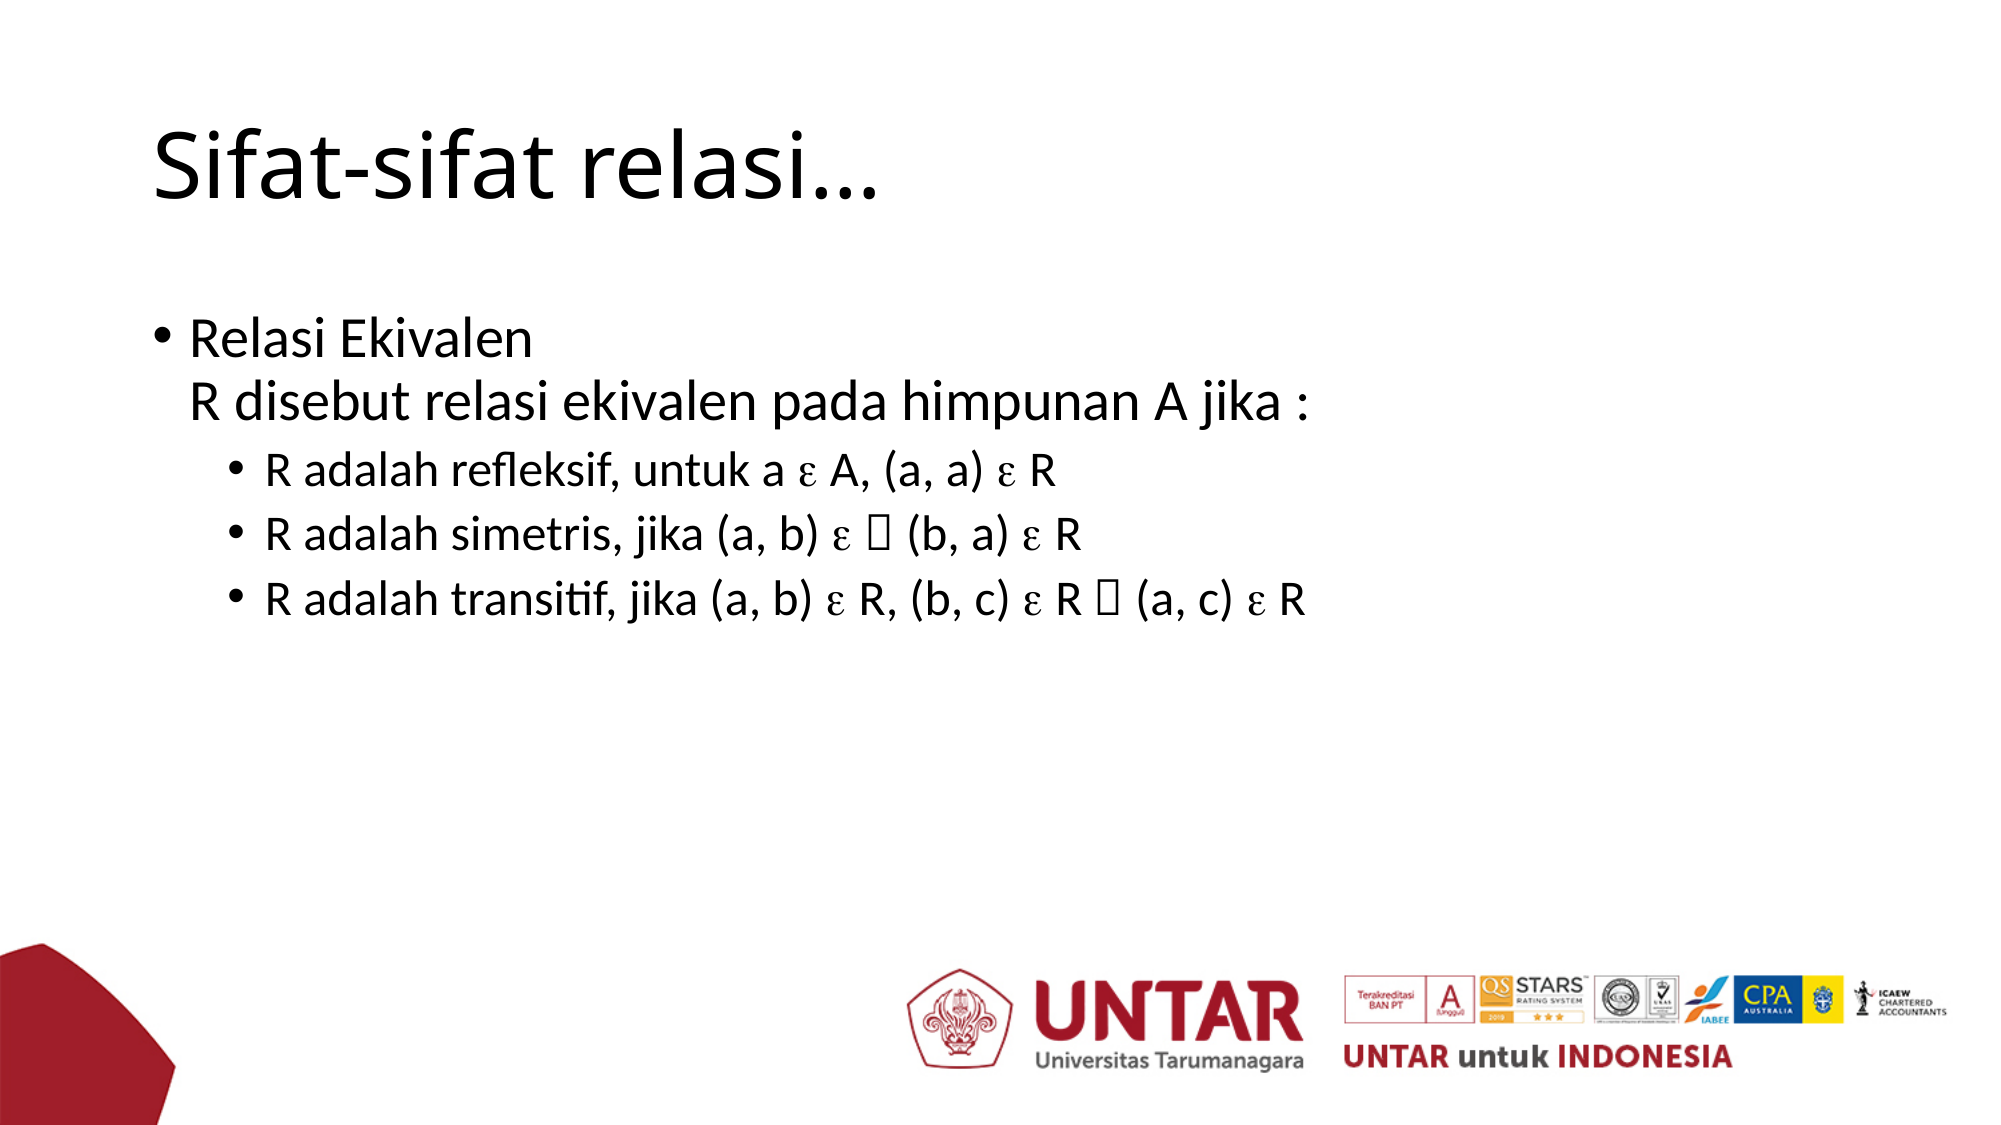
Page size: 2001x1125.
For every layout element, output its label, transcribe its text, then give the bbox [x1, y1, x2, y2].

list Relasi Ekivalen R disebut relasi ekivalen pada himpunan A jika : R adalah refleksif, untuk a  A, (a, a)  R R adalah simetris, jika (a, b)   (b, a)  R R adalah transitif, jika (a, b)  R, (b, c)  R  (a, c)  R [137, 299, 1863, 1014]
title Sifat-sifat relasi… [137, 59, 1863, 278]
picture [0, 0, 2001, 1125]
